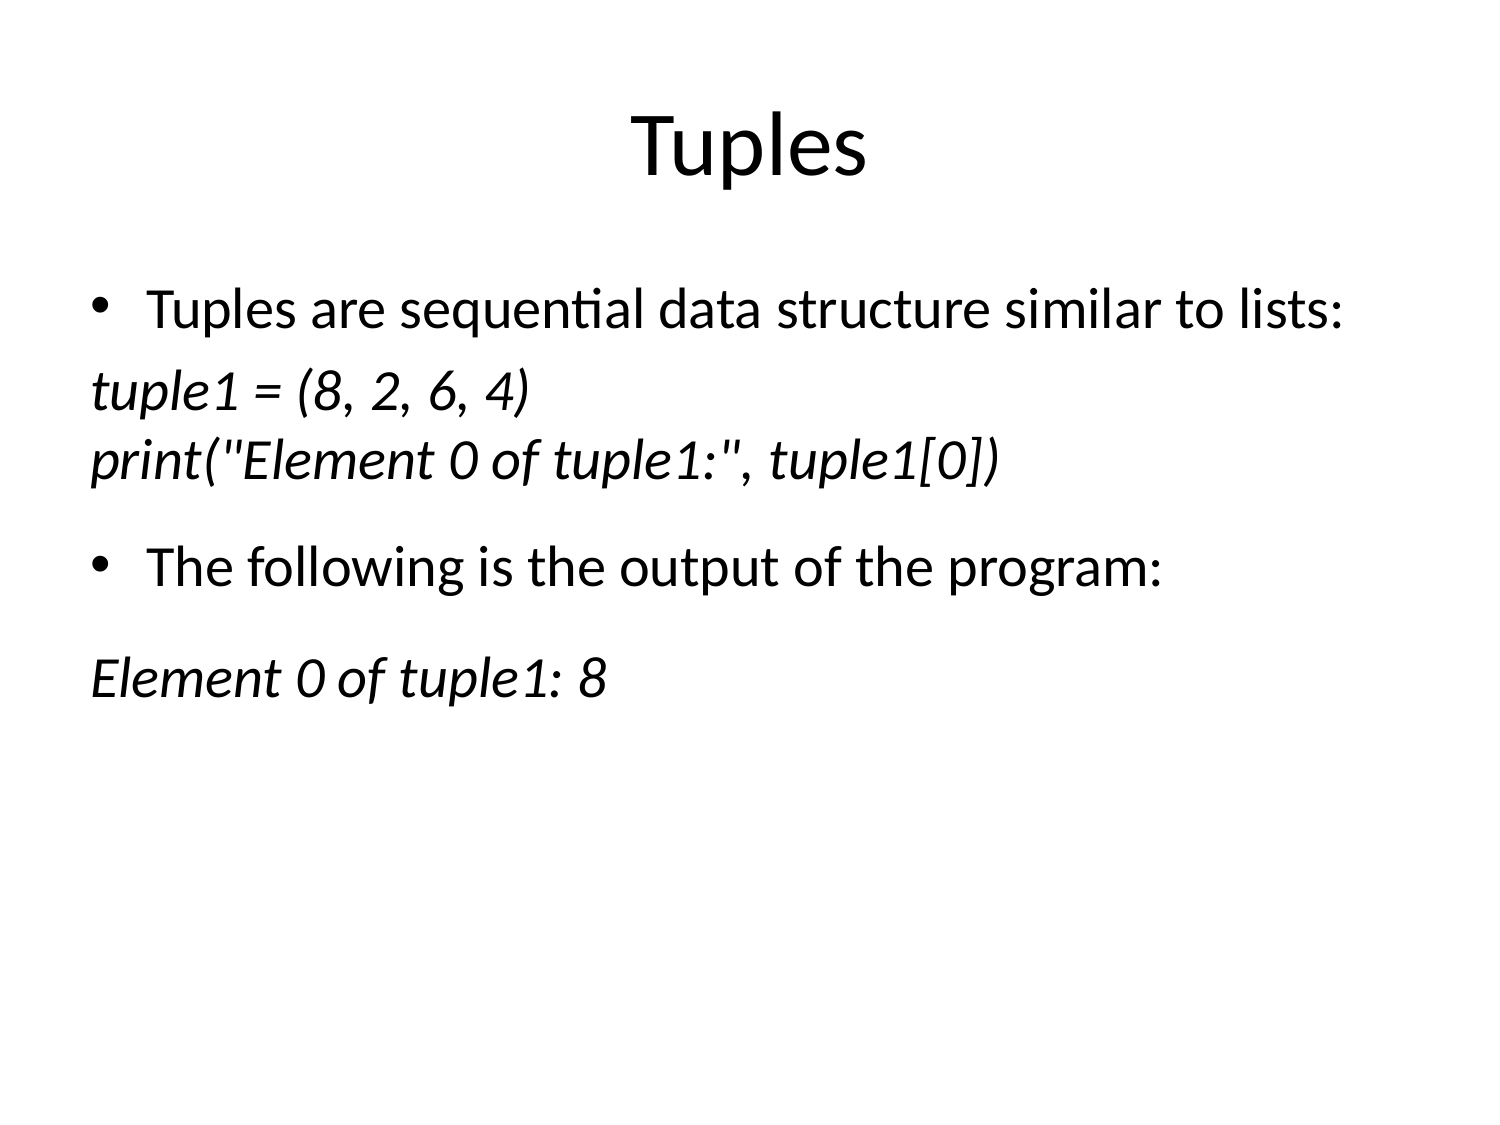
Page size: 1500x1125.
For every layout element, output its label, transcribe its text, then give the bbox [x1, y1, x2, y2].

list Tuples are sequential data structure similar to lists: tuple1 = (8, 2, 6, 4) print("Element 0 of tuple1:", tuple1[0]) The following is the output of the program: Element 0 of tuple1: 8 [75, 262, 1425, 1005]
title Tuples [75, 45, 1425, 233]
